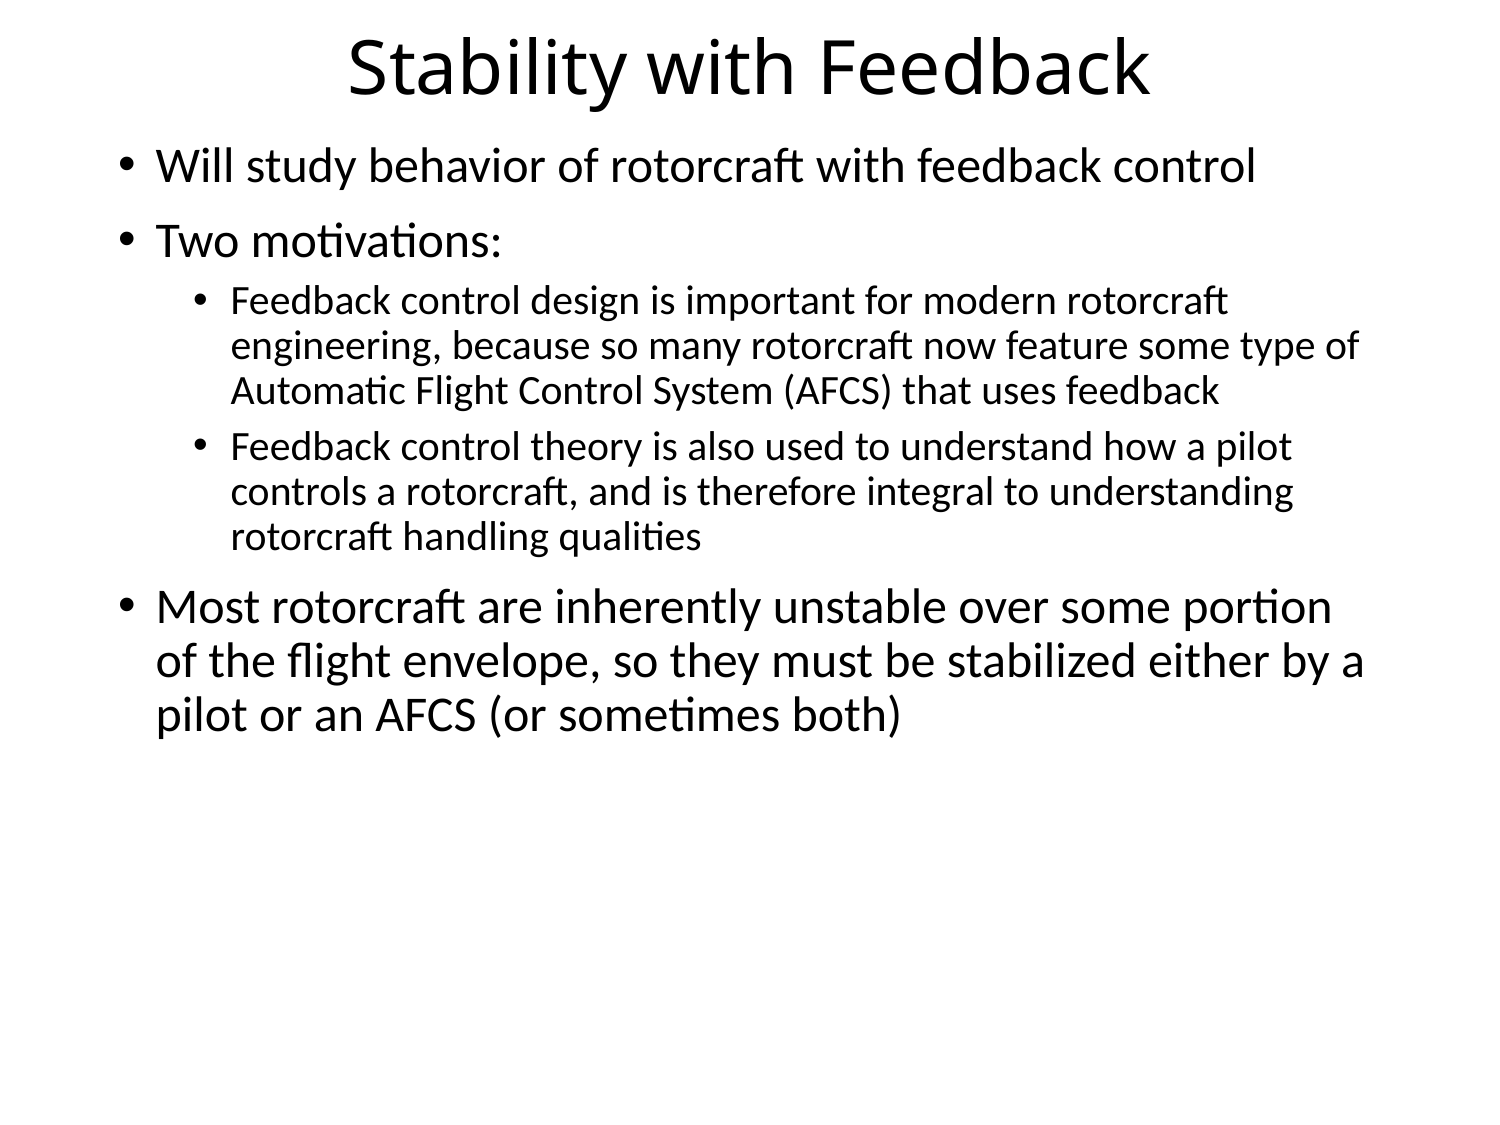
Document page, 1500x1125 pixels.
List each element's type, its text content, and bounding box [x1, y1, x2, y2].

list Will study behavior of rotorcraft with feedback control Two motivations: Feedback control design is important for modern rotorcraft engineering, because so many rotorcraft now feature some type of Automatic Flight Control System (AFCS) that uses feedback Feedback control theory is also used to understand how a pilot controls a rotorcraft, and is therefore integral to understanding rotorcraft handling qualities Most rotorcraft are inherently unstable over some portion of the flight envelope, so they must be stabilized either by a pilot or an AFCS (or sometimes both) [103, 132, 1397, 1014]
title Stability with Feedback [103, 30, 1397, 110]
